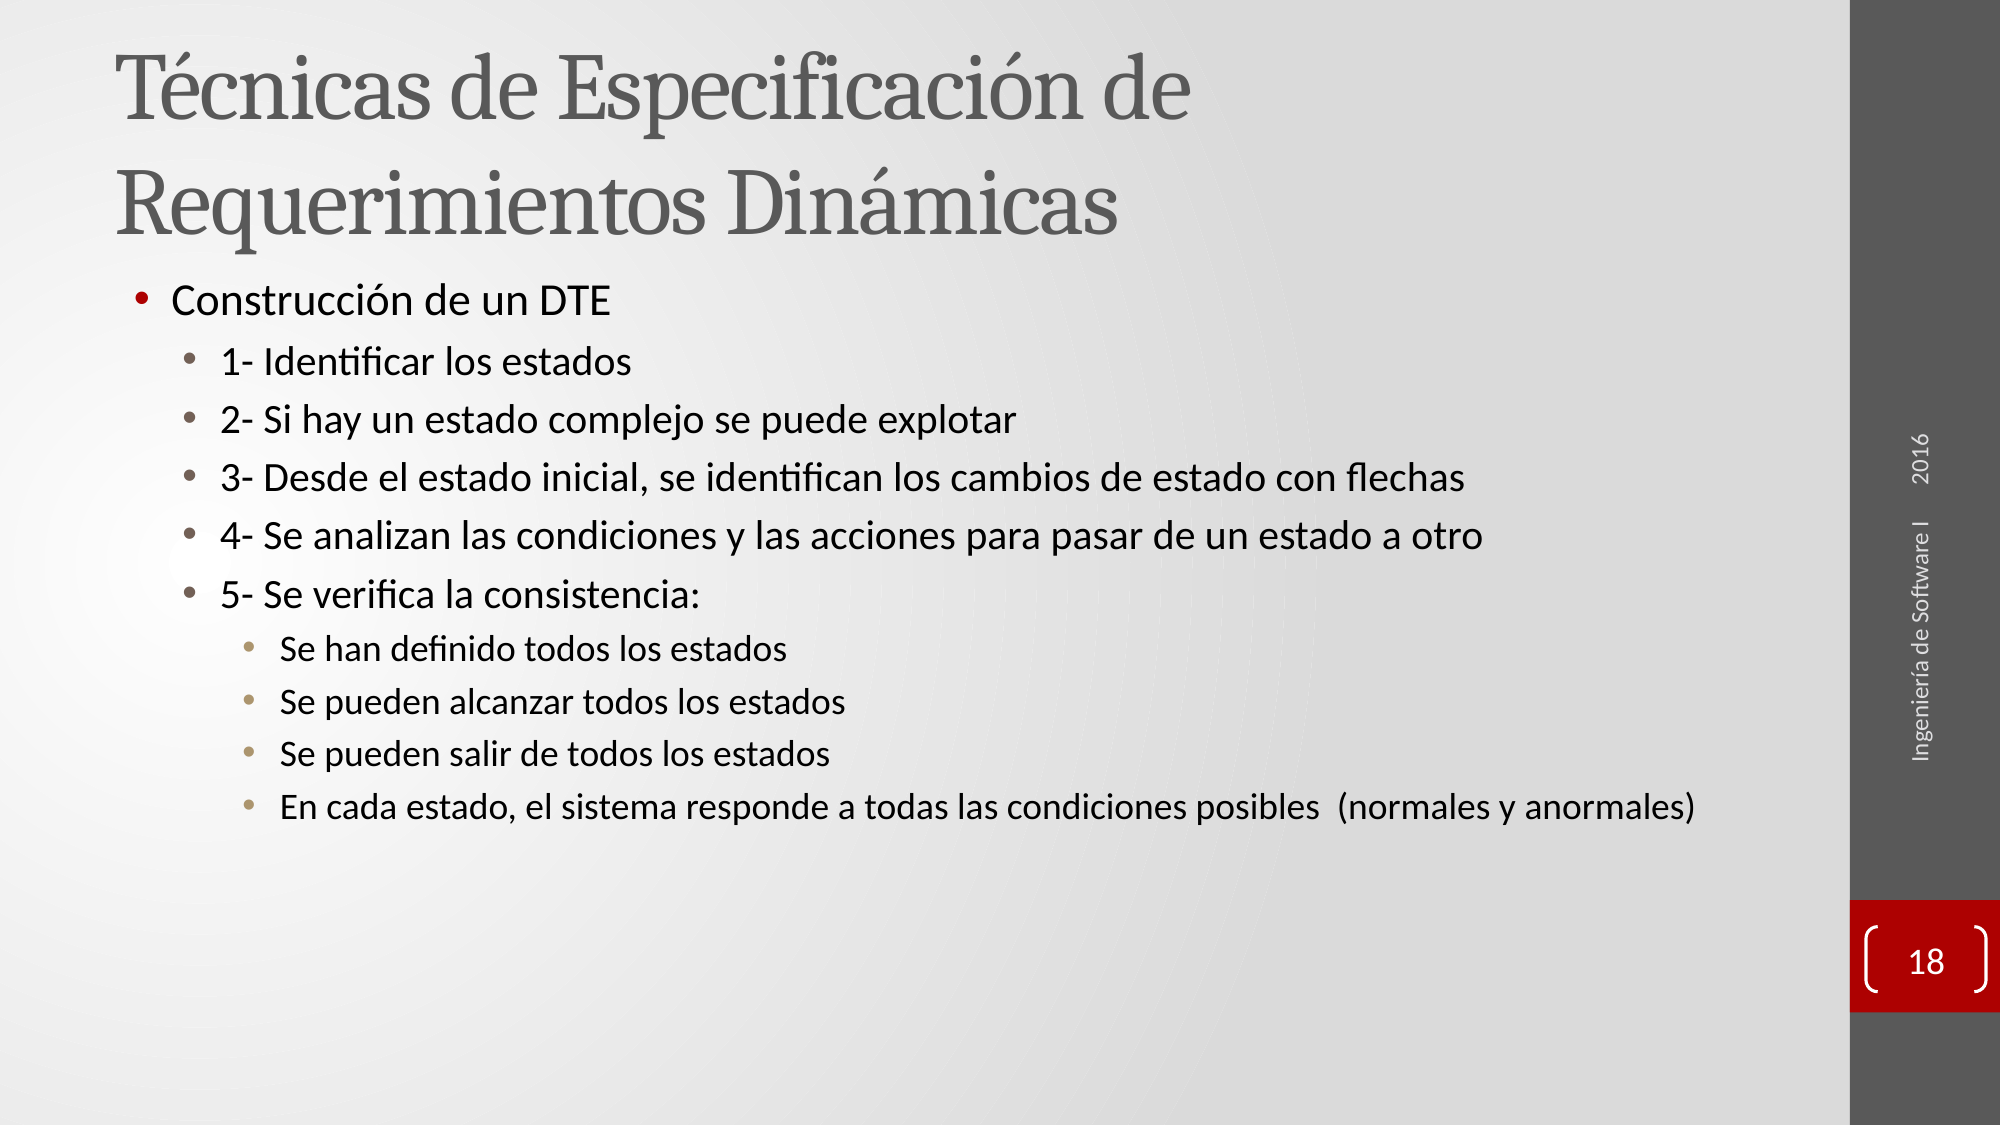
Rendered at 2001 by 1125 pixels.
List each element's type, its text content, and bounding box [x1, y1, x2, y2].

slide_number 2016 [1878, 100, 1959, 500]
slide_number 18 [1864, 925, 1988, 994]
footer Ingeniería de Software I [1878, 500, 1959, 889]
list Construcción de un DTE 1- Identificar los estados 2- Si hay un estado complejo se puede explotar 3- Desde el estado inicial, se identifican los cambios de estado con flechas 4- Se analizan las condiciones y las acciones para pasar de un estado a otro 5- Se verifica la consistencia: Se han definido todos los estados Se pueden alcanzar todos los estados Se pueden salir de todos los estados En cada estado, el sistema responde a todas las condiciones posibles (normales y anormales) [99, 262, 1767, 1050]
title Técnicas de Especificación de Requerimientos Dinámicas [99, 45, 1767, 233]
